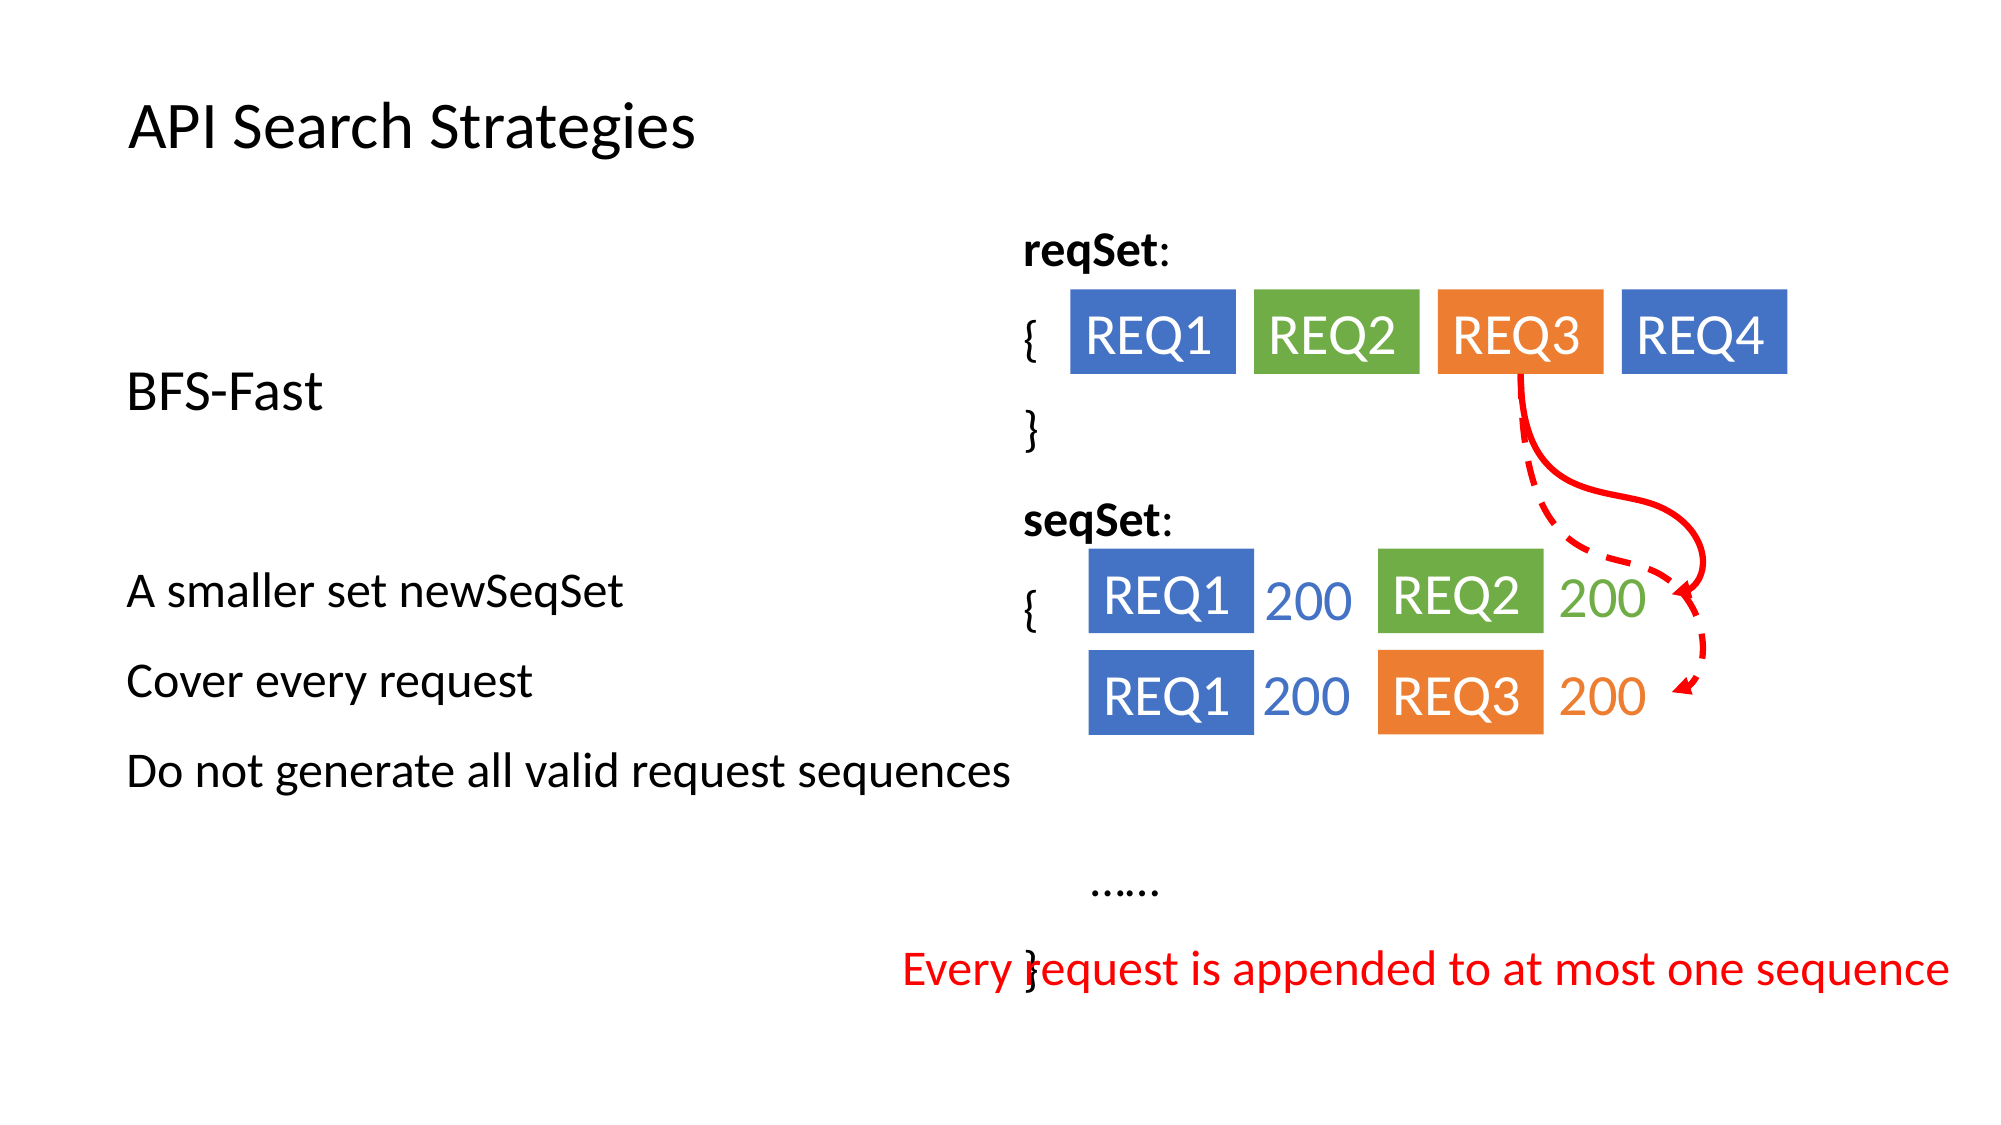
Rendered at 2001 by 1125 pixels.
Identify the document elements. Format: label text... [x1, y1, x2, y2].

text_box BFS-Fast A smaller set newSeqSet Cover every request Do not generate all valid request sequences [111, 309, 1008, 805]
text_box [1437, 458, 1756, 610]
text_box Every request is appended to at most one sequence [887, 927, 1989, 1003]
text_box API Search Strategies [113, 74, 909, 170]
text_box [1486, 409, 1707, 458]
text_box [1008, 179, 1946, 912]
